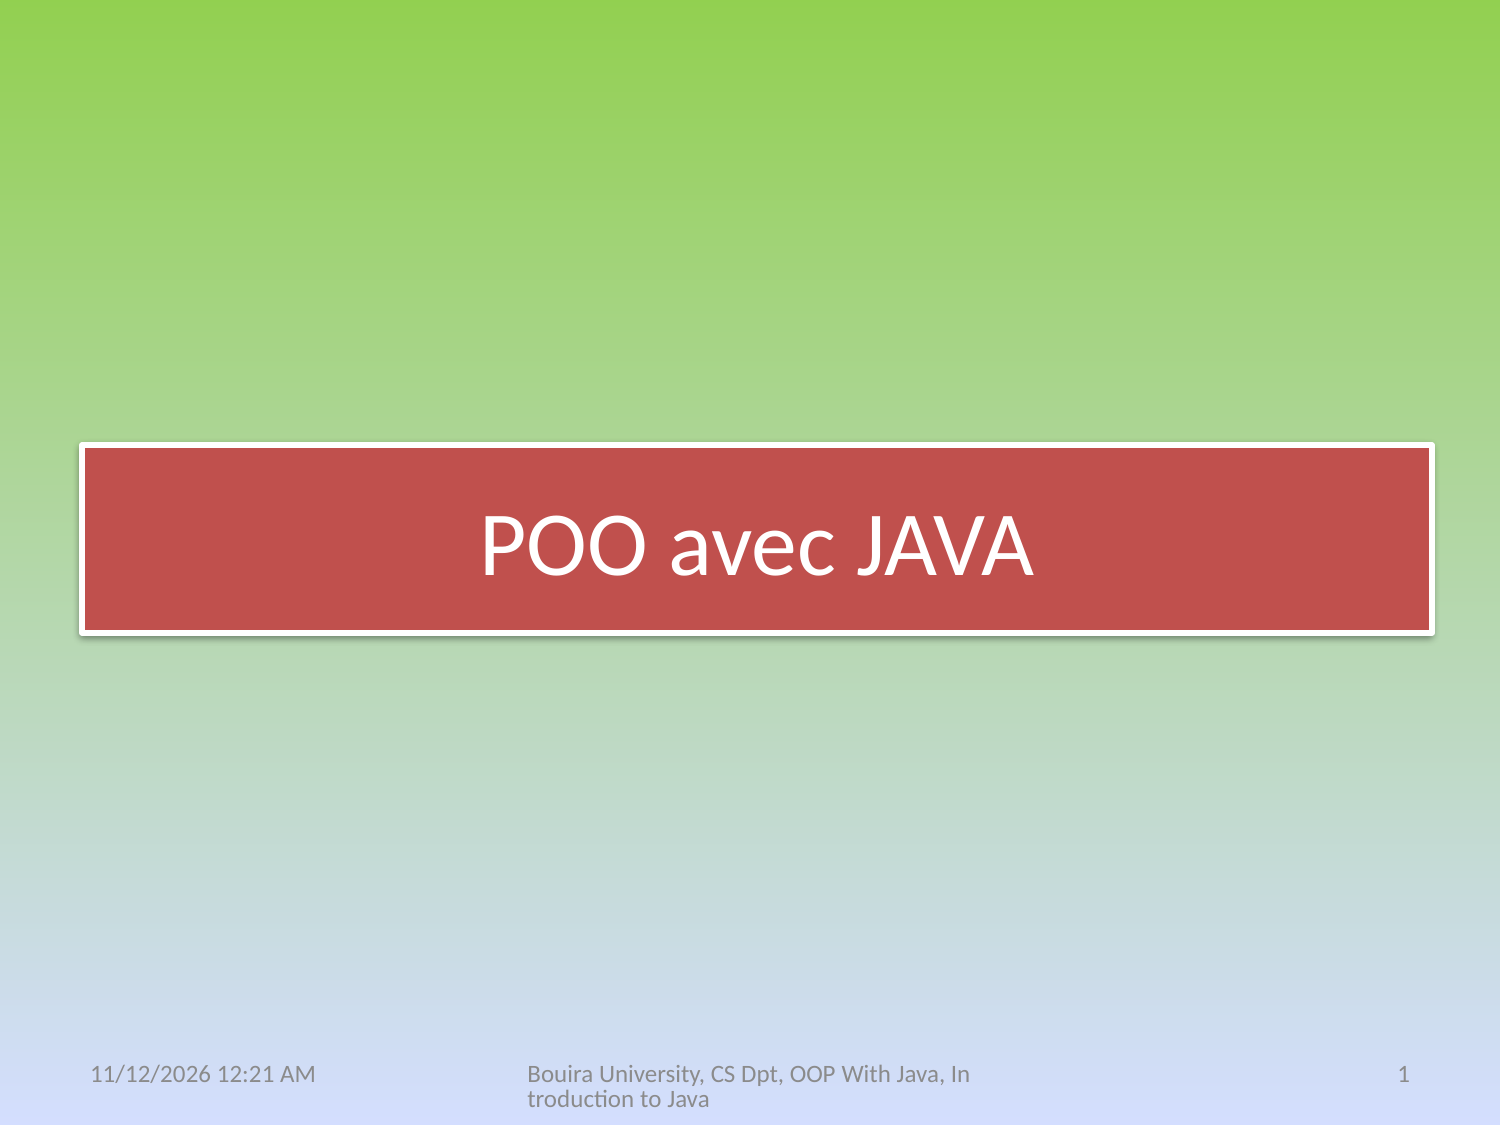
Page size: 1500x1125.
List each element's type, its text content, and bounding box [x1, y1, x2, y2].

slide_number 1 [1074, 1042, 1425, 1103]
footer Bouira University, CS Dpt, OOP With Java, Introduction to Java [512, 1042, 988, 1103]
title POO avec JAVA [79, 442, 1435, 636]
slide_number 18 نيسان، 21 [75, 1042, 425, 1103]
